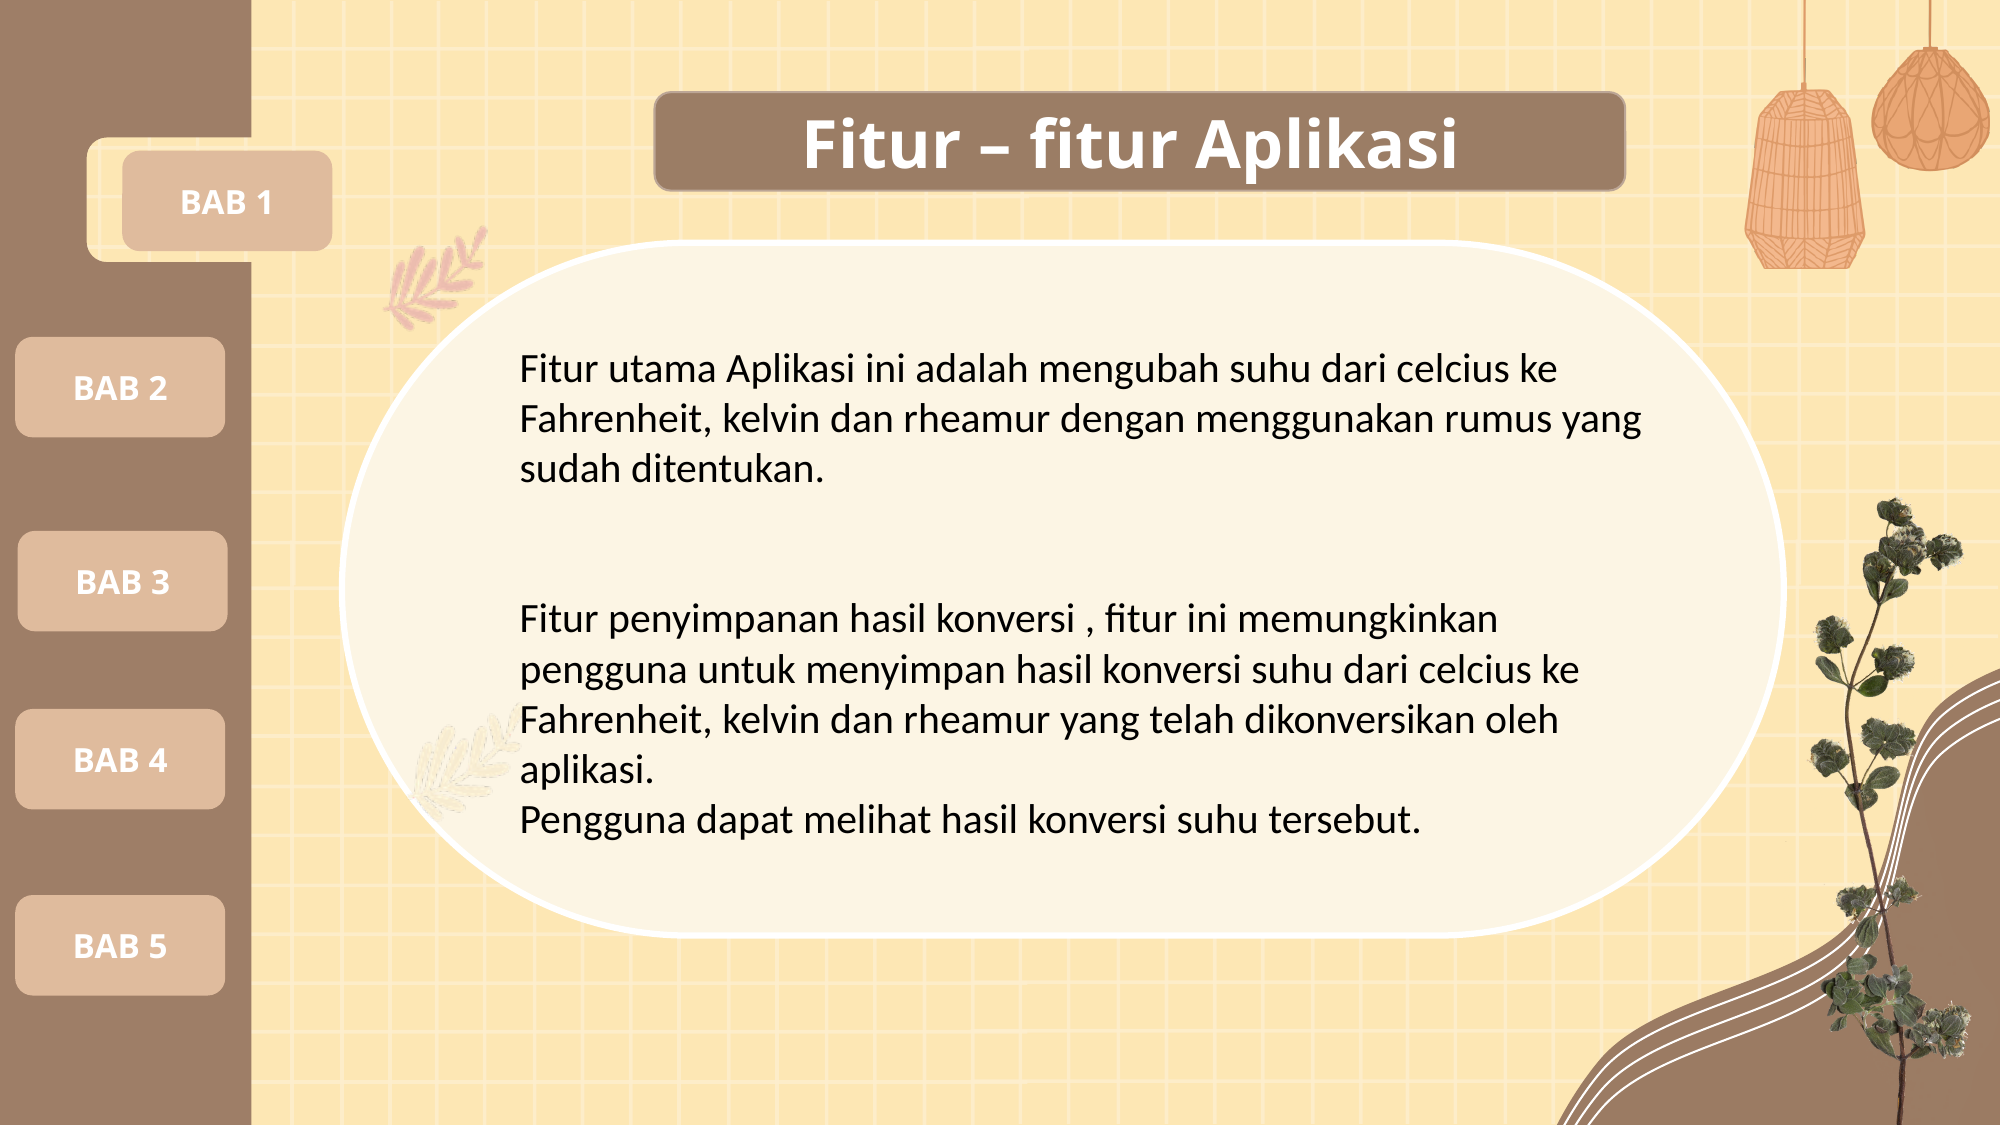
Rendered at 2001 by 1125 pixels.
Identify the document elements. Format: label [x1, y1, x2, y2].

text_box [0, 0, 2000, 1125]
picture [377, 207, 493, 346]
picture [402, 682, 531, 838]
picture [1772, 465, 2000, 1125]
picture [1744, 0, 1990, 270]
